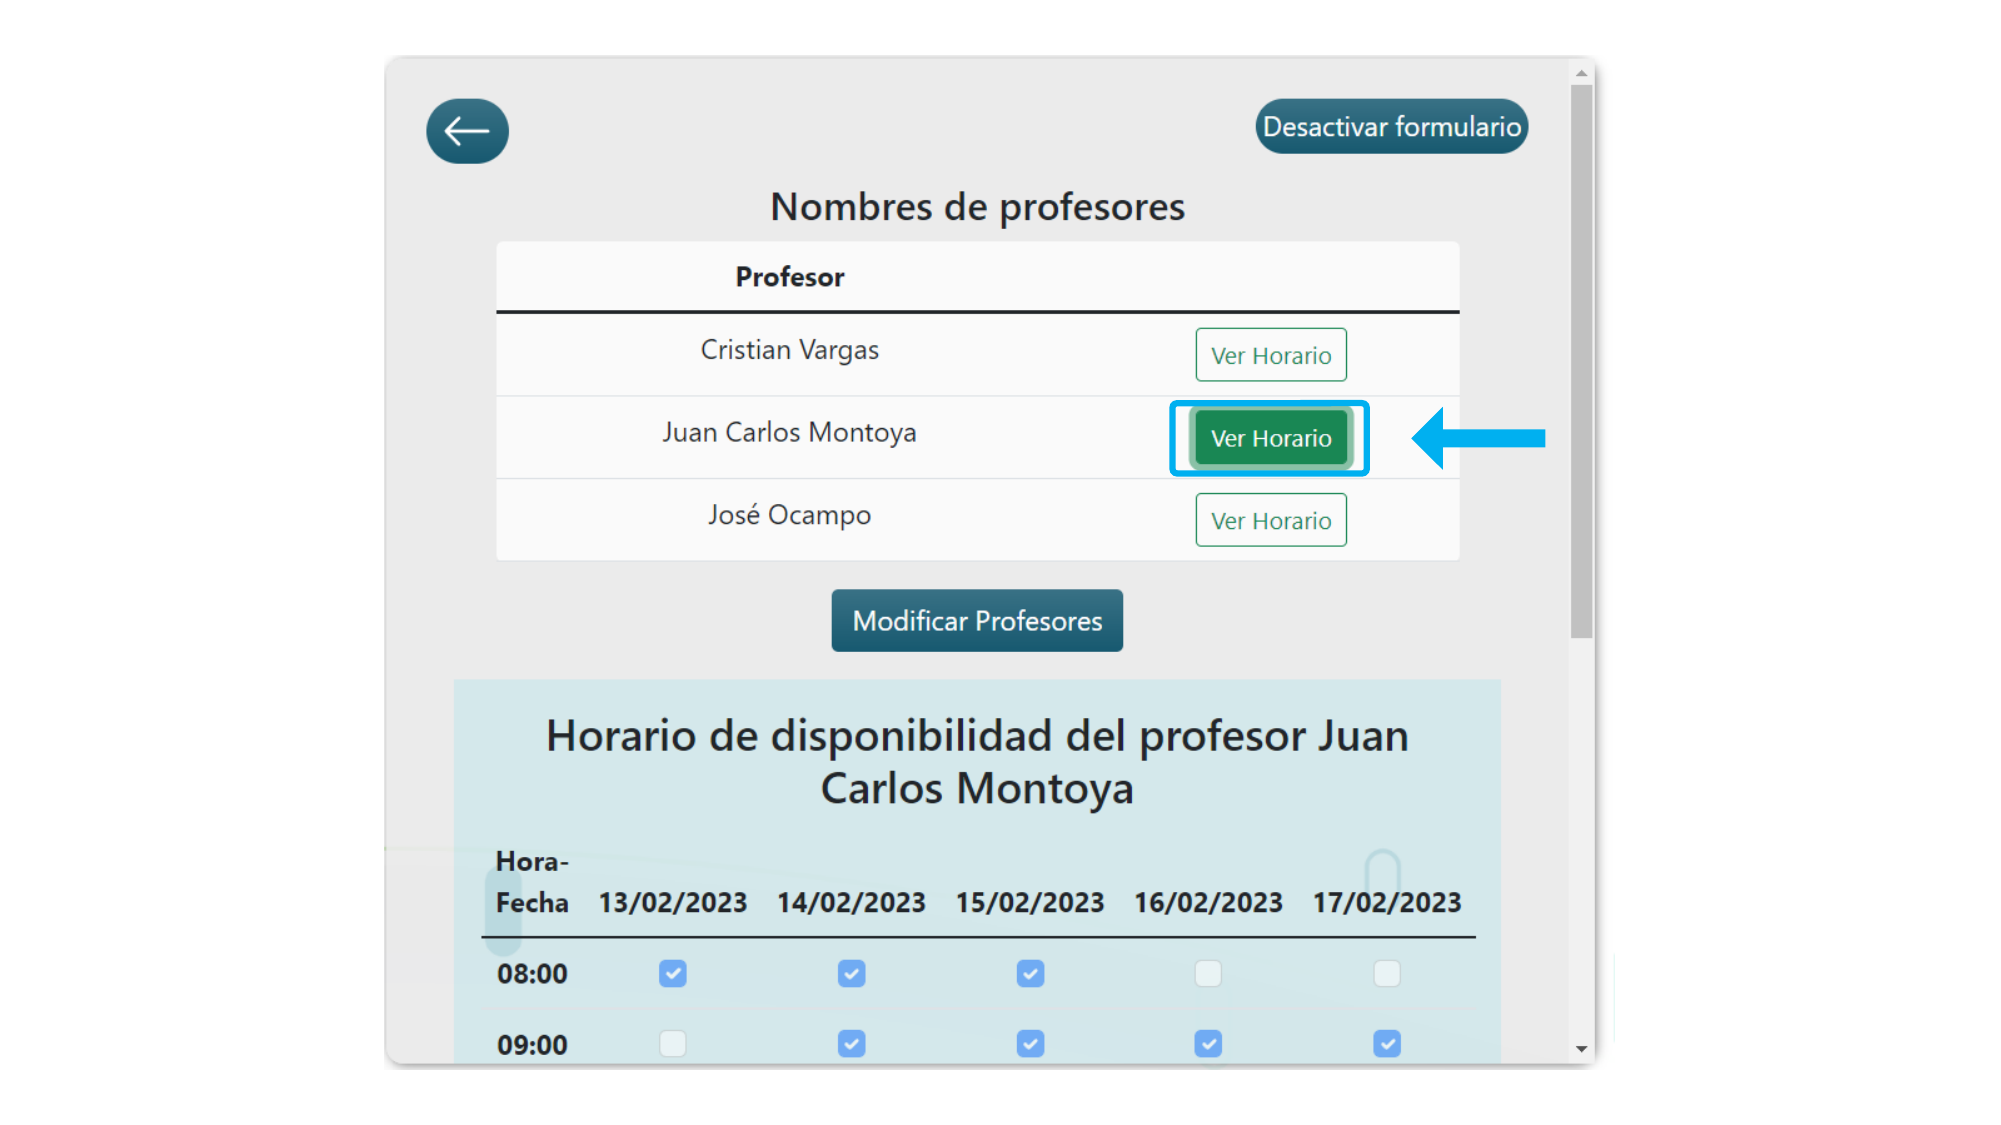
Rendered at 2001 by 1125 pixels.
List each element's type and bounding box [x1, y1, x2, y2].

picture [384, 55, 1615, 1070]
